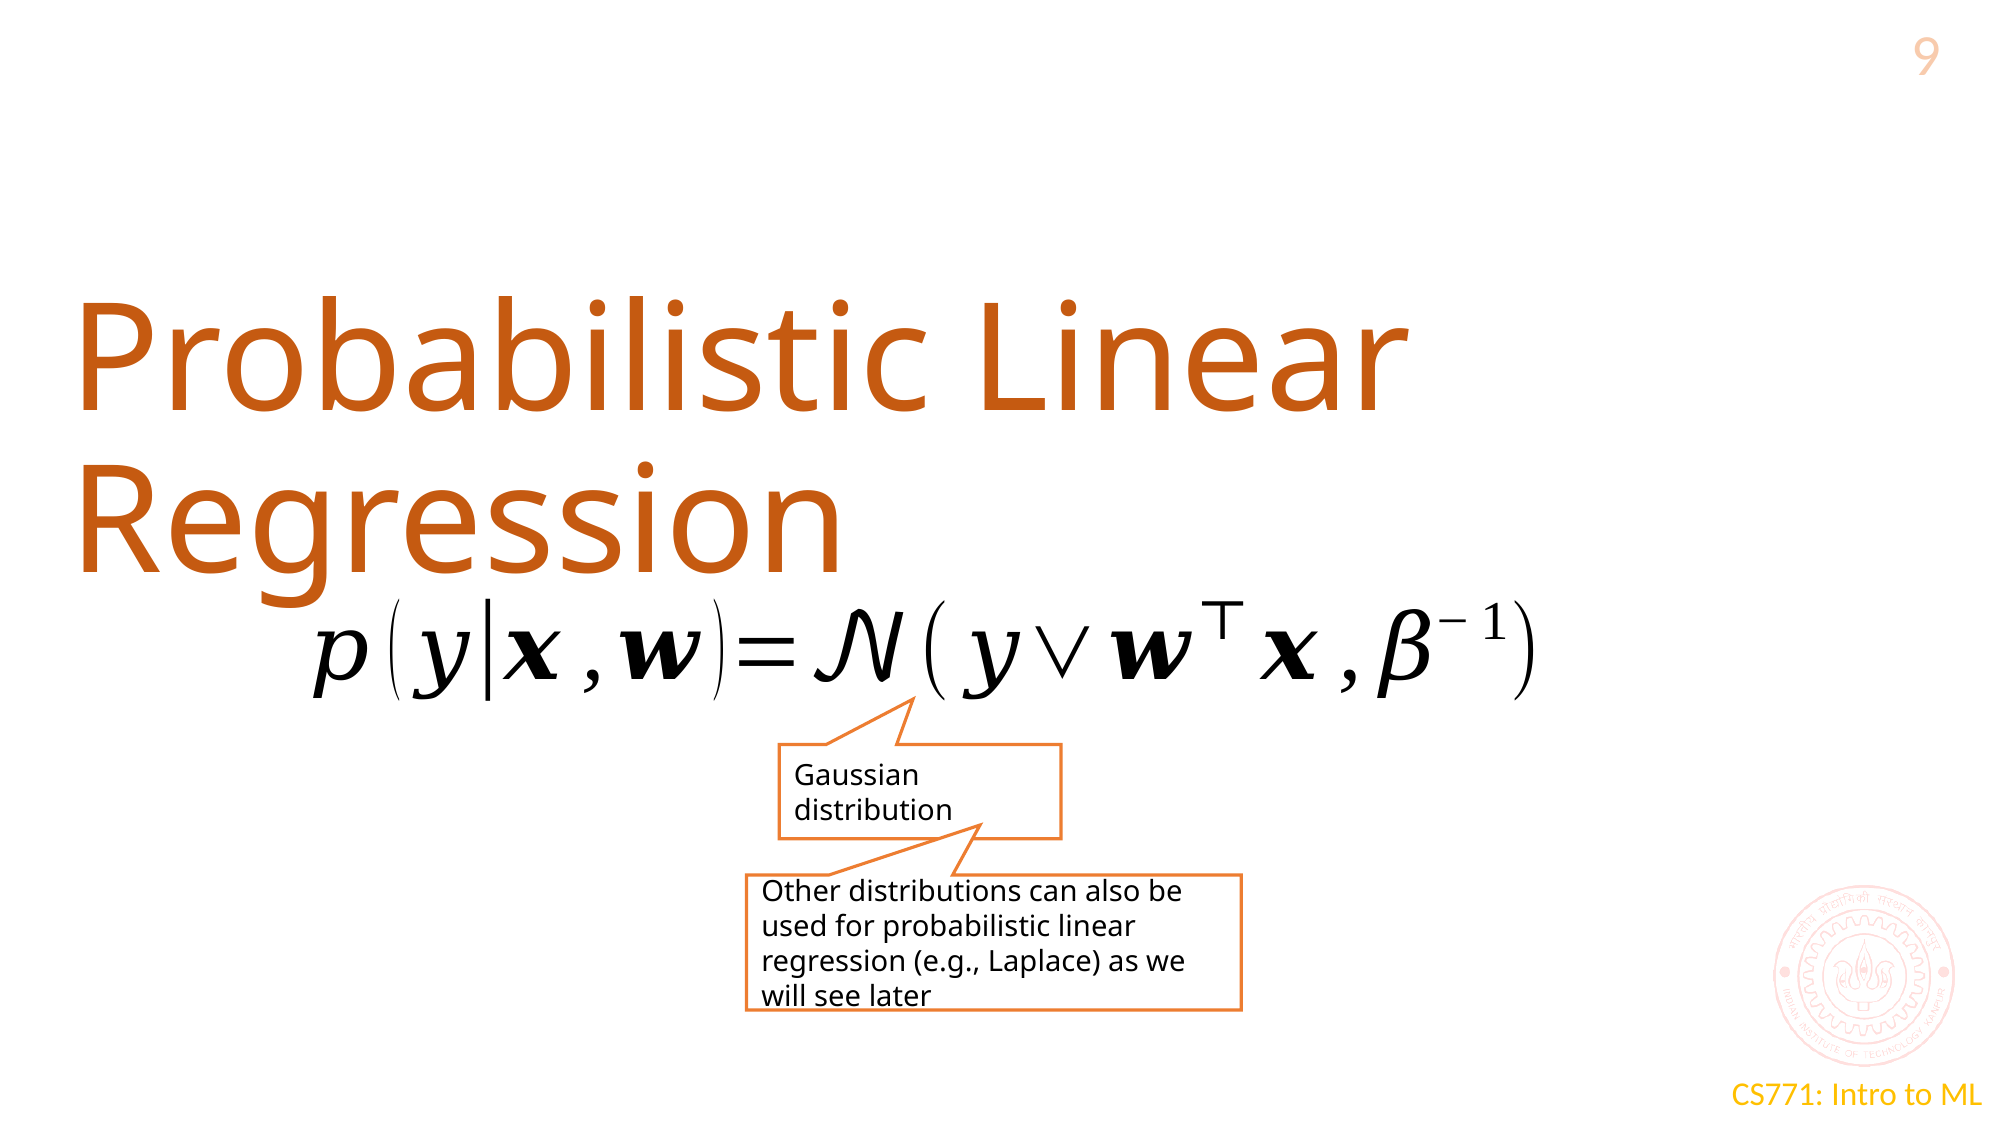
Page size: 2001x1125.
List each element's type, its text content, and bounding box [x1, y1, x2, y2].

title Probabilistic Linear Regression [55, 375, 1978, 511]
text_box Gaussian distribution [778, 696, 1063, 840]
slide_number 9 [1857, 22, 1957, 83]
text_box Other distributions can also be used for probabilistic linear regression (e.g., Laplace) as we will see later [745, 823, 1243, 1012]
